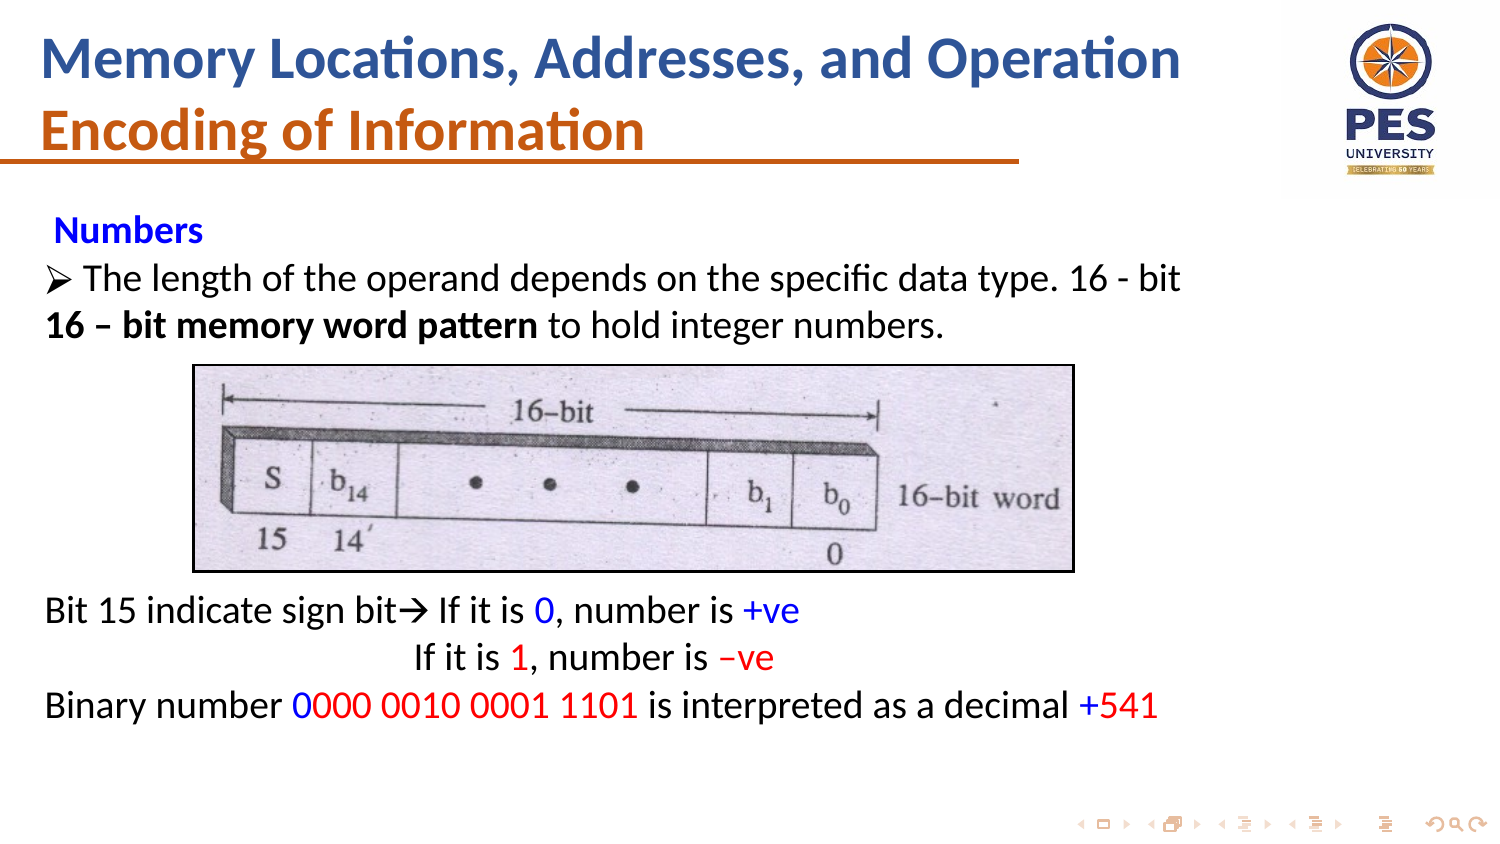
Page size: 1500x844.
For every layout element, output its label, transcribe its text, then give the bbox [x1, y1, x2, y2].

text_box Numbers The length of the operand depends on the specific data type. 16 - bit 16 – bit memory word pattern to hold integer numbers. Bit 15 indicate sign bit🡪 If it is 0, number is +ve If it is 1, number is –ve Binary number 0000 0010 0001 1101 is interpreted as a decimal +541 [20, 192, 1442, 739]
picture [194, 365, 1073, 571]
title Memory Locations, Addresses, and Operation Encoding of Information [36, 14, 1348, 163]
picture [1281, 0, 1500, 199]
